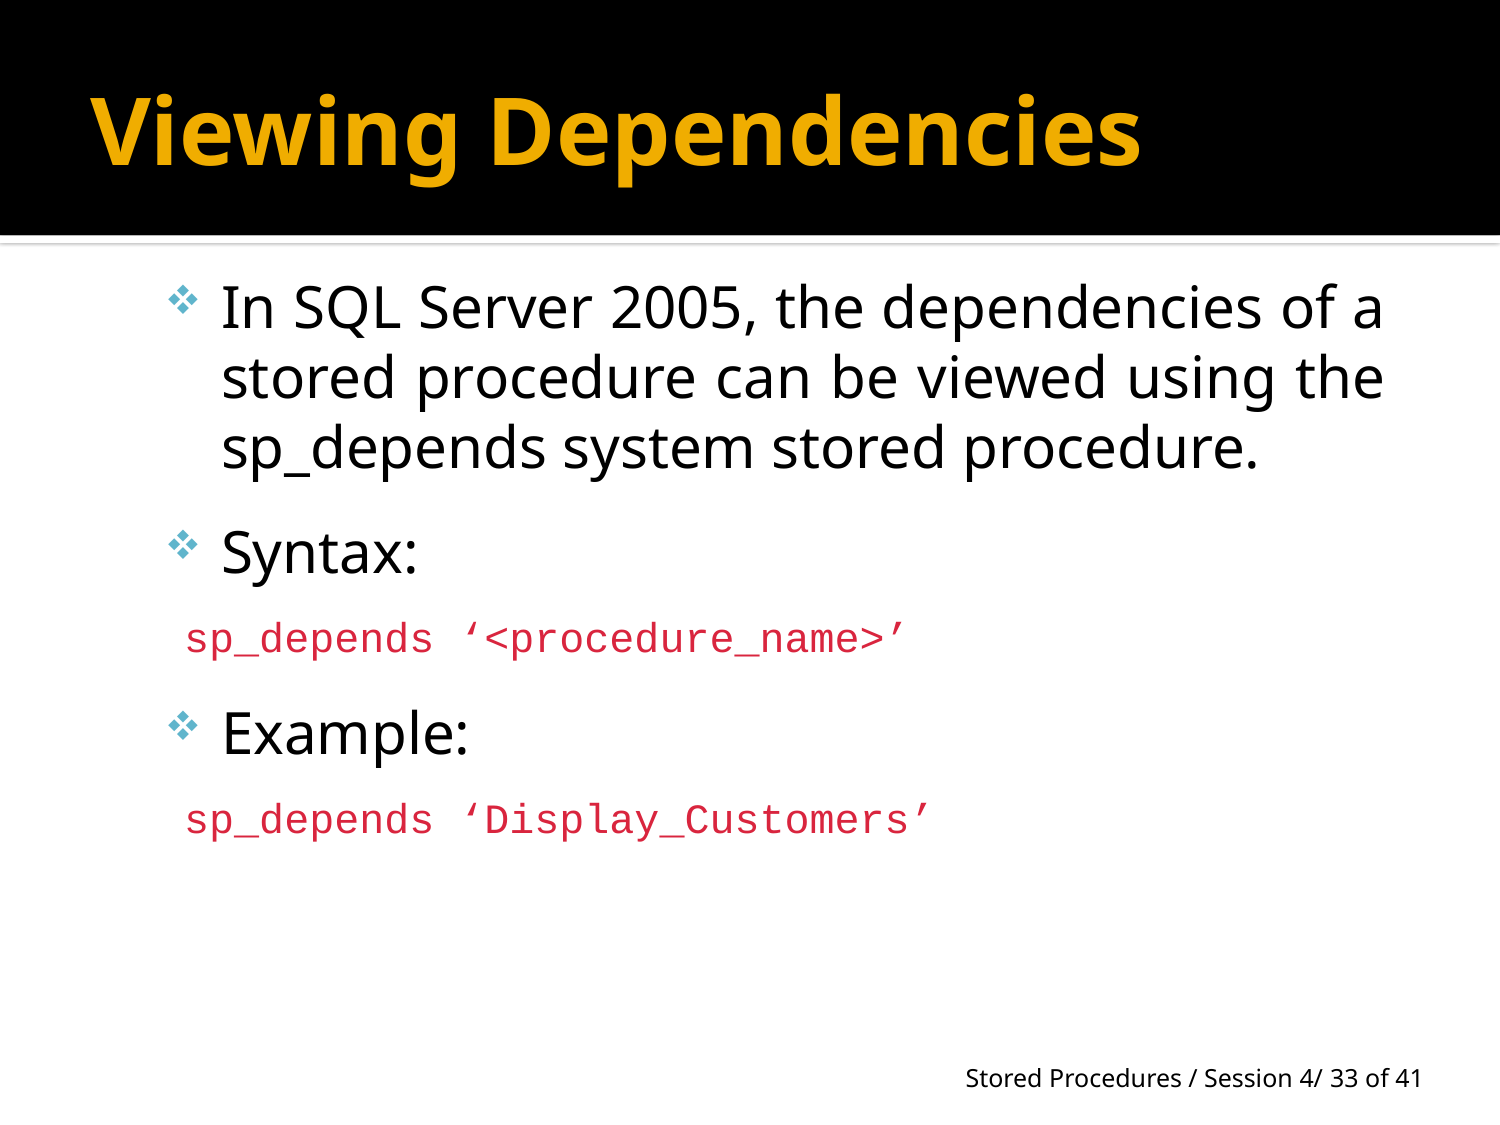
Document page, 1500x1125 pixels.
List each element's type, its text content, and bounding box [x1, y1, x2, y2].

title Viewing Dependencies [75, 25, 1425, 231]
text_box In SQL Server 2005, the dependencies of a stored procedure can be viewed using the sp_depends system stored procedure. Syntax: sp_depends ‘<procedure_name>’ Example: sp_depends ‘Display_Customers’ [150, 262, 1400, 1025]
